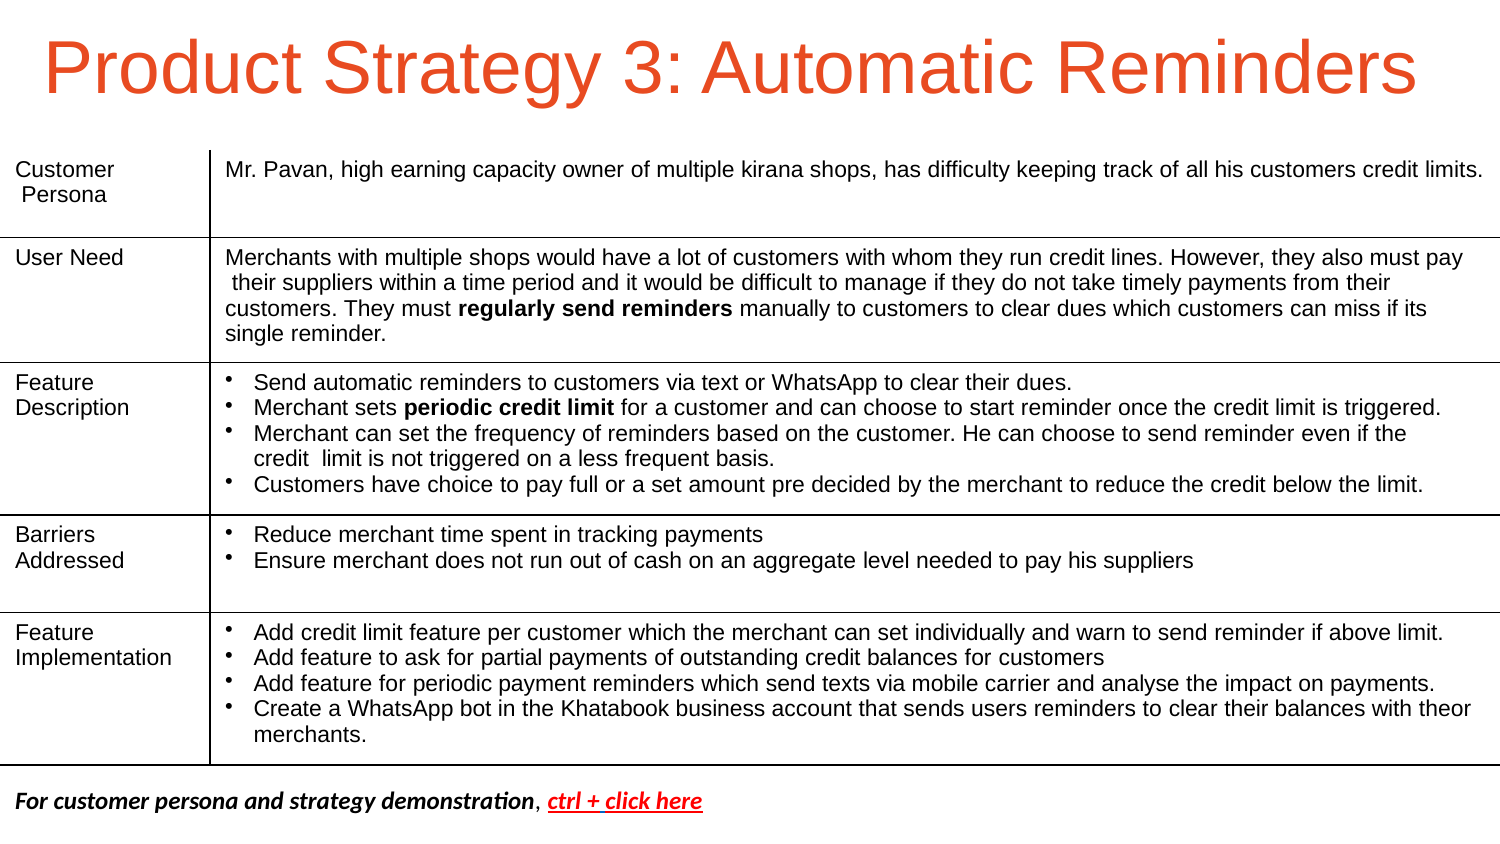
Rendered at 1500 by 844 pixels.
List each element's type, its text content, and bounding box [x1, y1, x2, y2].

table_cell Feature Implementation [0, 613, 209, 764]
table_header Customer Persona [0, 150, 209, 237]
text_box For customer persona and strategy demonstration, ctrl + click here [0, 776, 1110, 822]
table_cell User Need [0, 238, 209, 362]
title Product Strategy 3: Automatic Reminders [41, 0, 1463, 135]
table_cell Feature Description [0, 363, 209, 514]
table_header Mr. Pavan, high earning capacity owner of multiple kirana shops, has difficulty keeping track of all his customers credit limits. [211, 150, 1500, 237]
table_cell Merchants with multiple shops would have a lot of customers with whom they run credit lines. However, they also must pay their suppliers within a time period and it would be difficult to manage if they do not take timely payments from their customers. They must regularly send reminders manually to customers to clear dues which customers can miss if its single reminder. [211, 238, 1500, 362]
table_cell Add credit limit feature per customer which the merchant can set individually and warn to send reminder if above limit. Add feature to ask for partial payments of outstanding credit balances for customers Add feature for periodic payment reminders which send texts via mobile carrier and analyse the impact on payments. Create a WhatsApp bot in the Khatabook business account that sends users reminders to clear their balances with theor merchants. [211, 613, 1500, 764]
table_cell Send automatic reminders to customers via text or WhatsApp to clear their dues. Merchant sets periodic credit limit for a customer and can choose to start reminder once the credit limit is triggered. Merchant can set the frequency of reminders based on the customer. He can choose to send reminder even if the credit limit is not triggered on a less frequent basis. Customers have choice to pay full or a set amount pre decided by the merchant to reduce the credit below the limit. [211, 363, 1500, 514]
table_cell Reduce merchant time spent in tracking payments Ensure merchant does not run out of cash on an aggregate level needed to pay his suppliers [211, 516, 1500, 612]
table_cell Barriers Addressed [0, 516, 209, 612]
